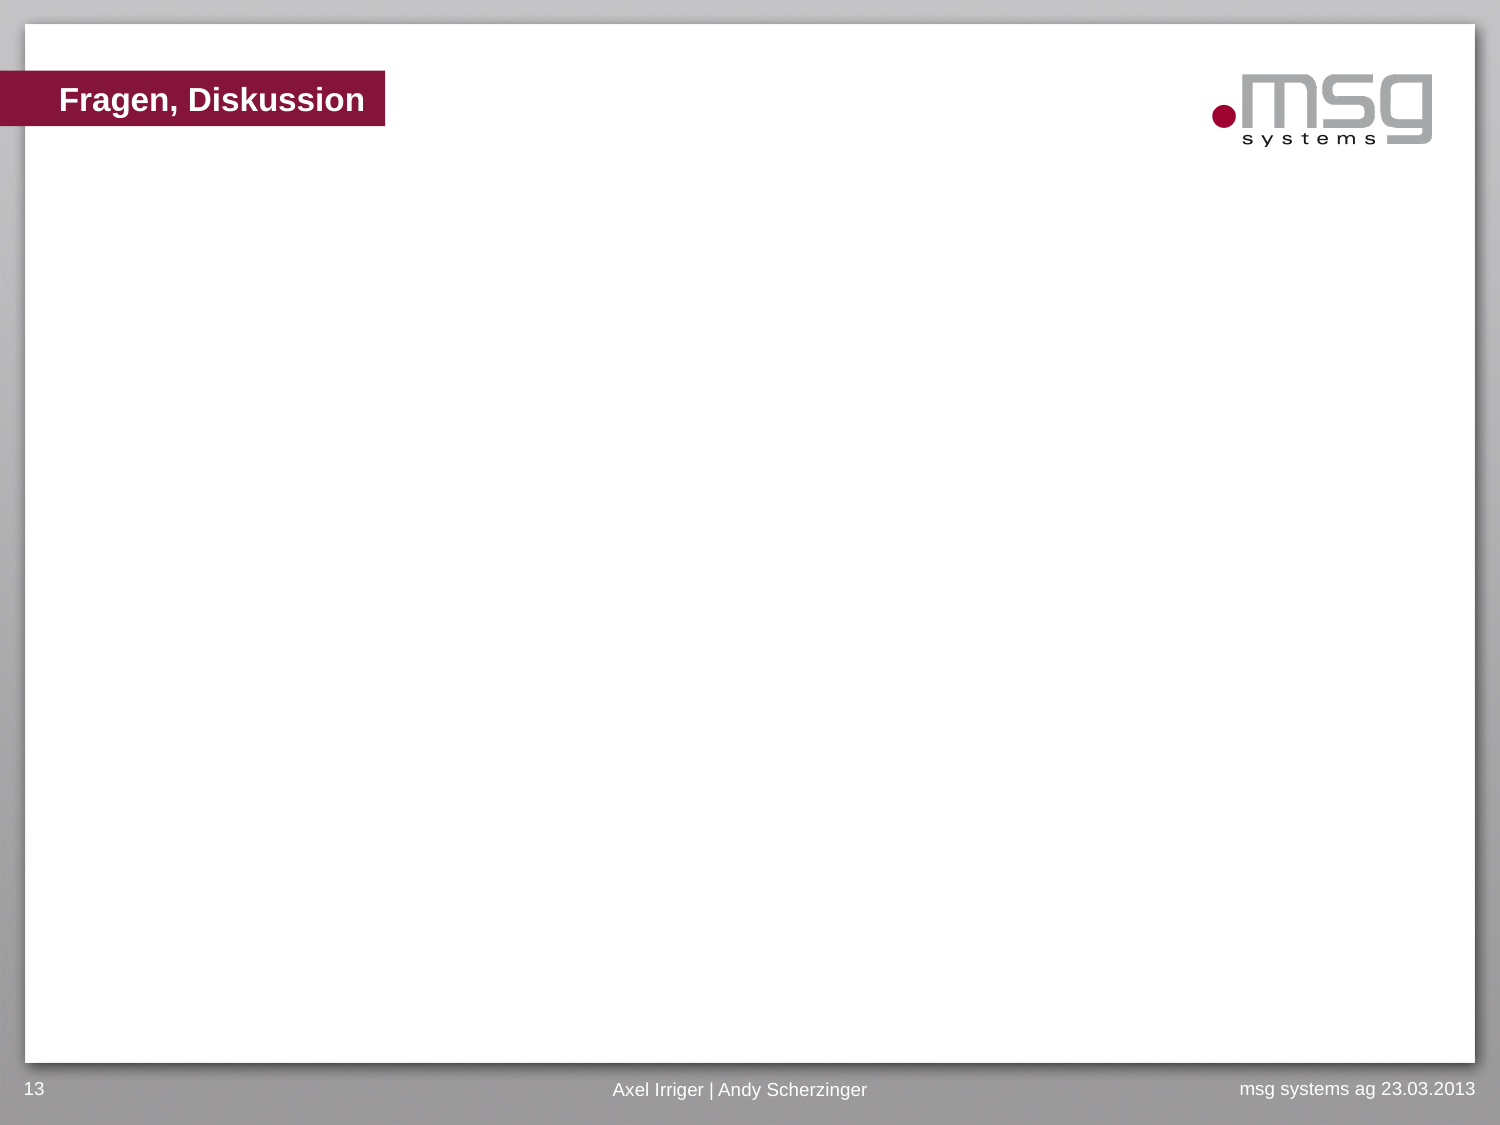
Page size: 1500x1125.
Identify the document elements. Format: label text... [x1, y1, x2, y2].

footer Axel Irriger | Andy Scherzinger [434, 1058, 1046, 1119]
title Fragen, Diskussion [0, 70, 386, 127]
picture [0, 0, 1500, 1125]
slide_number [1057, 1058, 1491, 1118]
slide_number 13 [8, 1058, 104, 1118]
